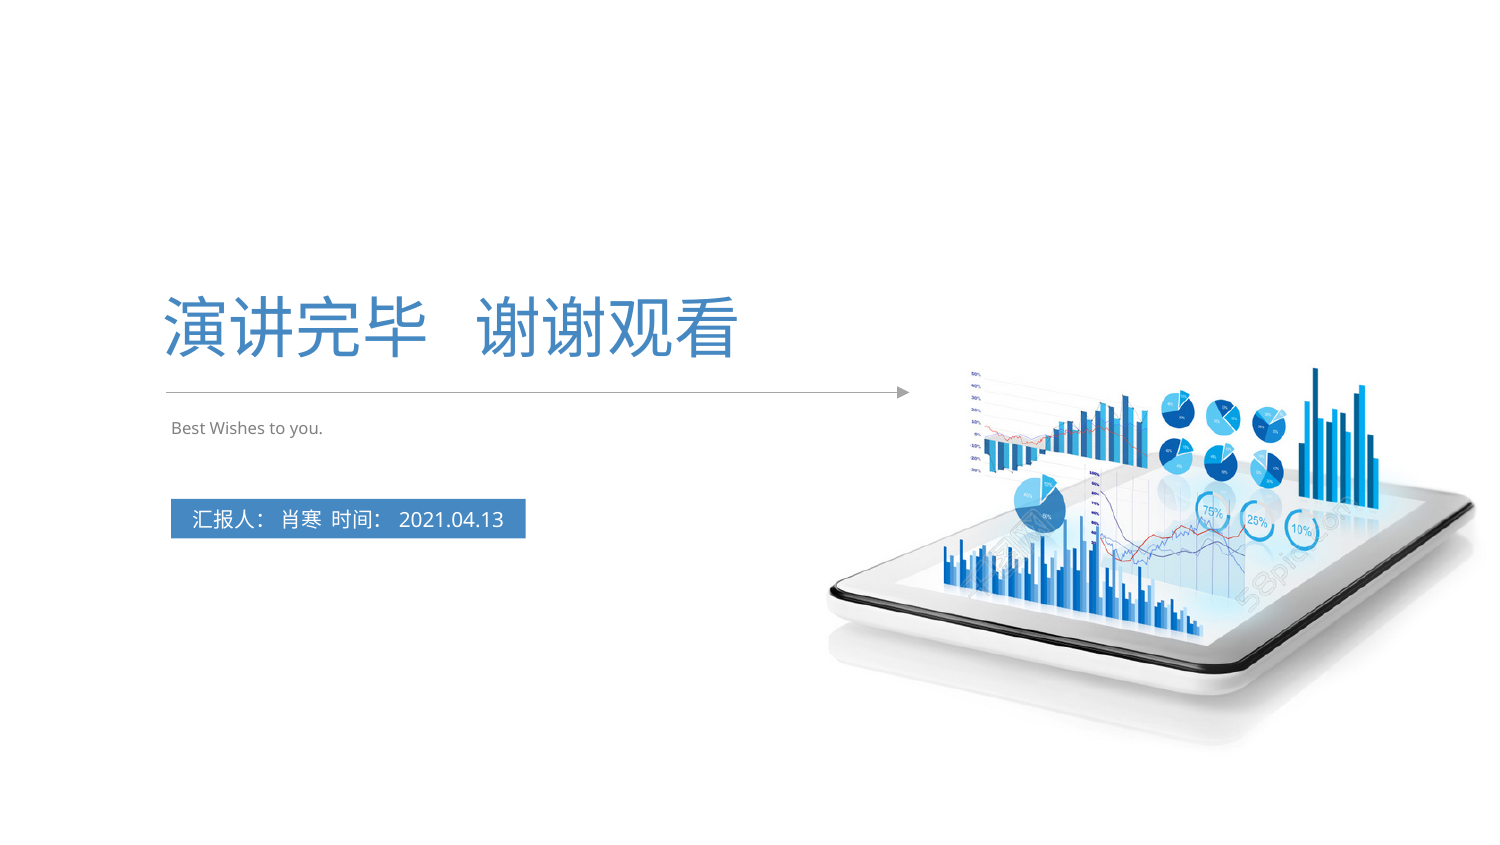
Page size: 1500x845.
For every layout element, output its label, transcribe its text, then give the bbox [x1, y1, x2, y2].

text_box 汇报人： 肖寒 时间：2021.04.13 [171, 498, 526, 539]
picture [802, 291, 1500, 815]
text_box Best Wishes to you. [156, 410, 797, 445]
text_box 演讲完毕 谢谢观看 [147, 278, 1010, 374]
